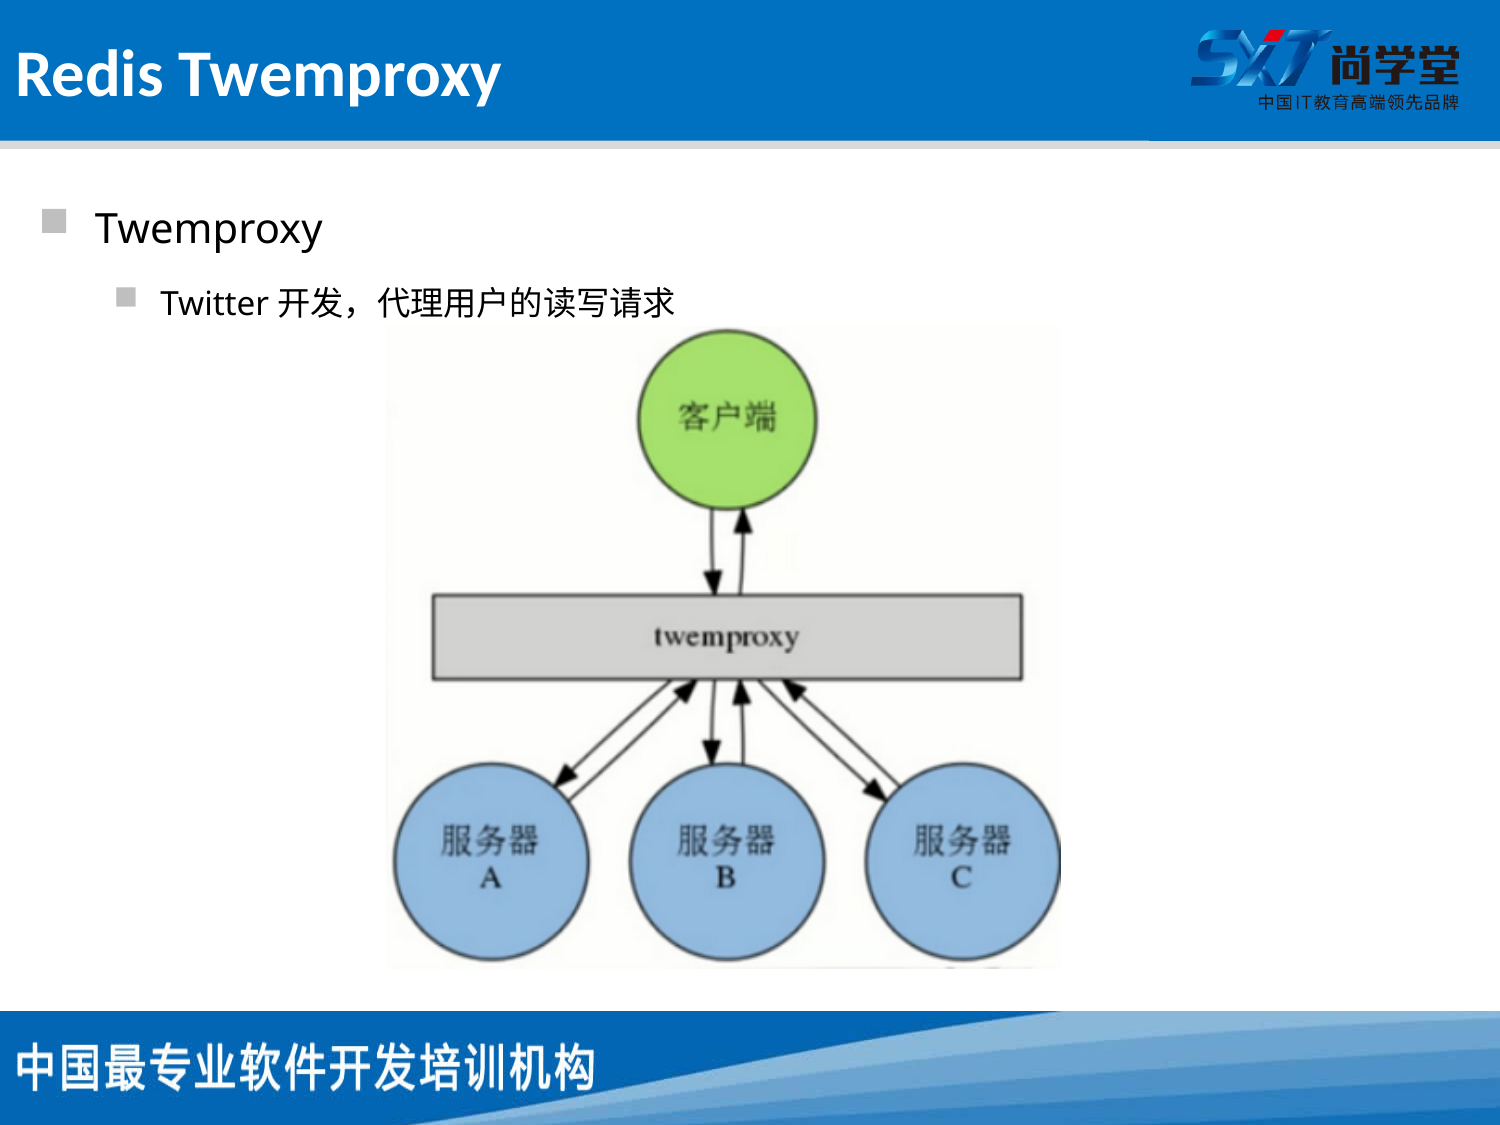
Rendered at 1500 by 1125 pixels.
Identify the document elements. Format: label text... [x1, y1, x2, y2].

picture [0, 1011, 1500, 1125]
list Twemproxy Twitter开发，代理用户的读写请求 [23, 164, 1447, 1012]
picture [1161, 0, 1500, 141]
picture [385, 326, 1061, 970]
title Redis Twemproxy [0, 0, 1161, 141]
